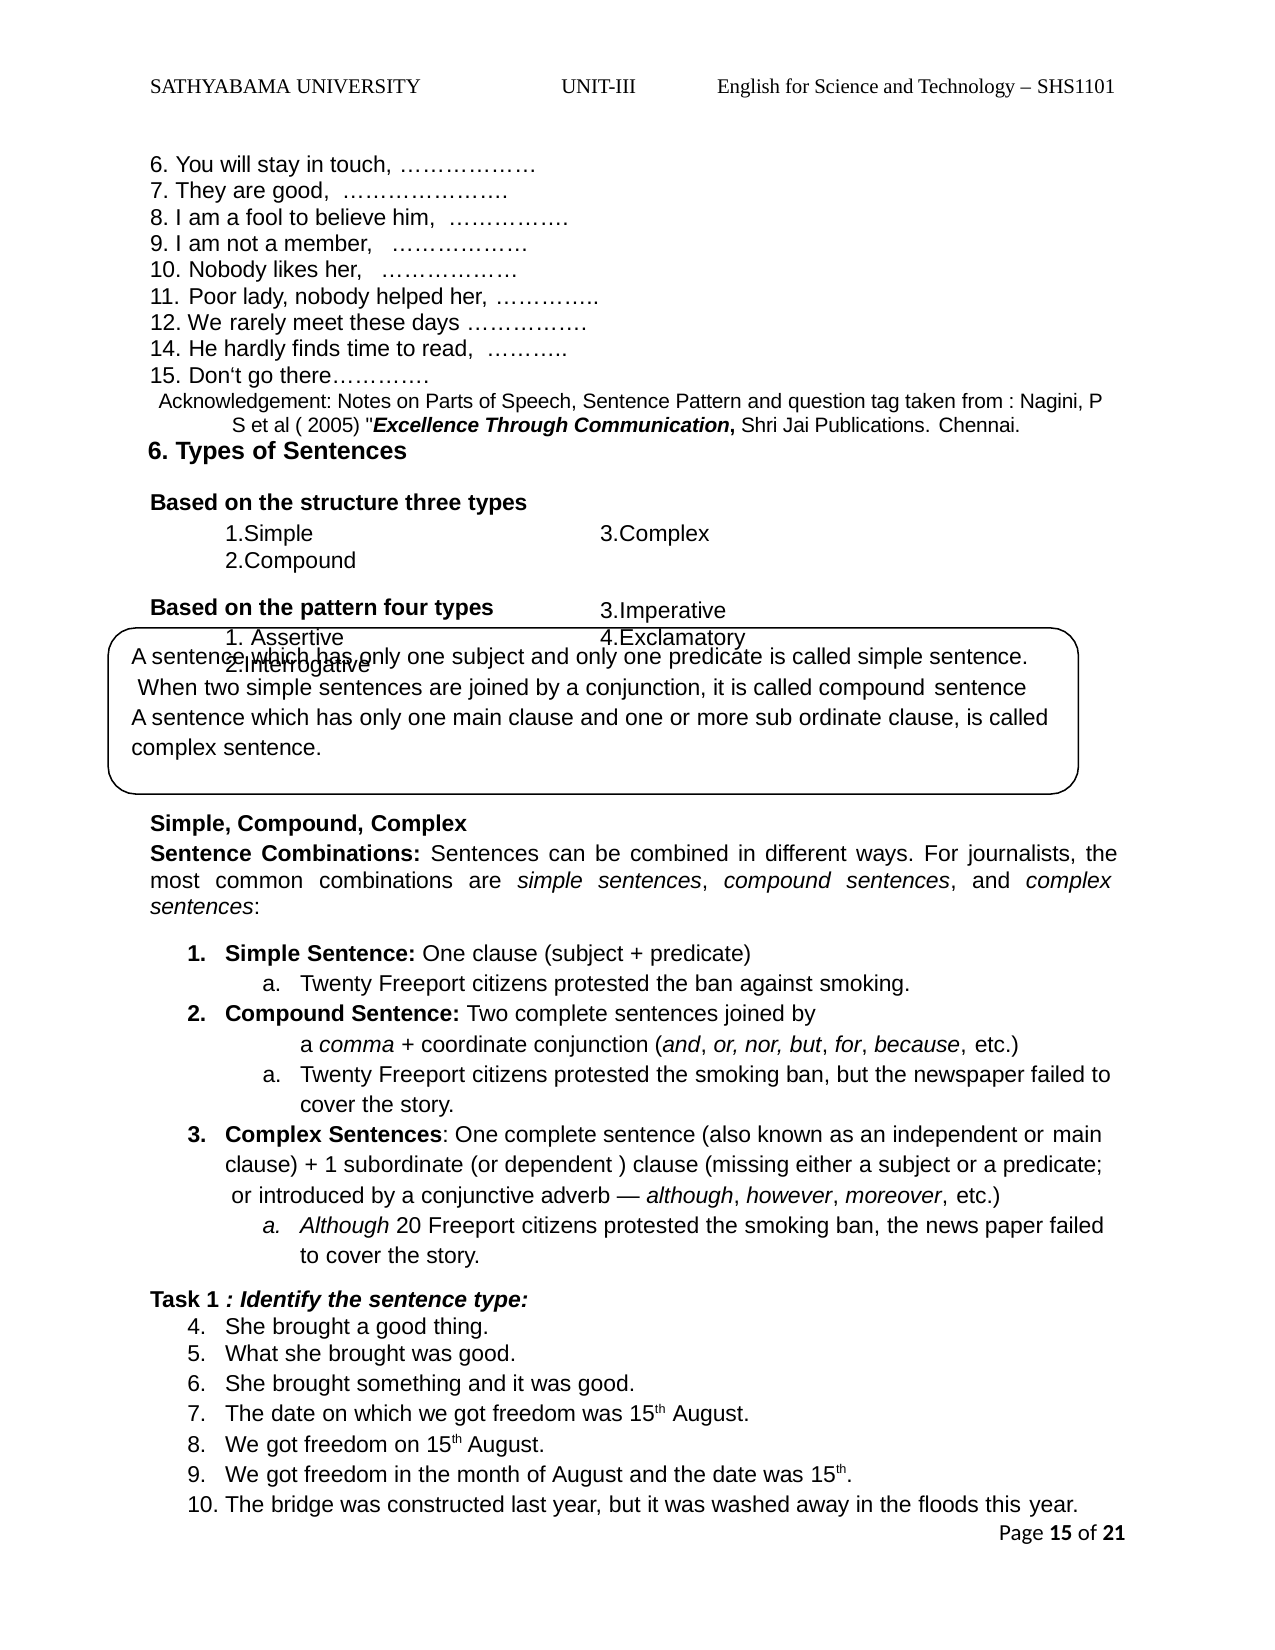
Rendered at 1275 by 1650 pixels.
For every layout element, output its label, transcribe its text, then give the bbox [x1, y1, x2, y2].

text_box UNIT-III [559, 70, 642, 98]
text_box You will stay in touch, ……………… They are good, …………………. I am a fool to believe him, ……………. I am not a member, ……………… Nobody likes her, ……………… Poor lady, nobody helped her, ………….. We rarely meet these days ……………. He hardly finds time to read, ……….. Don‘t go there…………. Acknowledgement: Notes on Parts of Speech, Sentence Pattern and question tag taken from : Nagini, P S et al ( 2005) "Excellence Through Communication, Shri Jai Publications. Chennai. 6. Types of Sentences [147, 148, 1119, 465]
text_box 3.Imperative 4.Exclamatory [597, 593, 973, 627]
slide_number Page 15 of 21 [997, 1521, 1128, 1650]
text_box Based on the structure three types 1.Simple 2.Compound Based on the pattern four types 1. Assertive 2.Interrogative [147, 482, 530, 627]
text_box SATHYABAMA UNIVERSITY [147, 70, 430, 98]
text_box [108, 627, 1072, 793]
text_box A sentence which has only one subject and only one predicate is called simple sentence. When two simple sentences are joined by a conjunction, it is called compound sentence A sentence which has only one main clause and one or more sub ordinate clause, is called complex sentence. Simple, Compound, Complex Sentence Combinations: Sentences can be combined in different ways. For journalists, the most common combinations are simple sentences, compound sentences, and complex sentences: Simple Sentence: One clause (subject + predicate) Twenty Freeport citizens protested the ban against smoking. Compound Sentence: Two complete sentences joined by a comma + coordinate conjunction (and, or, nor, but, for, because, etc.) Twenty Freeport citizens protested the smoking ban, but the newspaper failed to cover the story. Complex Sentences: One complete sentence (also known as an independent or main clause) + 1 subordinate (or dependent ) clause (missing either a subject or a predicate; or introduced by a conjunctive adverb — although, however, moreover, etc.) Although 20 Freeport citizens protested the smoking ban, the news paper failed to cover the story. Task 1 : Identify the sentence type: She brought a good thing. What she brought was good. She brought something and it was good. The date on which we got freedom was 15th August. We got freedom on 15th August. We got freedom in the month of August and the date was 15th. The bridge was constructed last year, but it was washed away in the floods this year. [127, 637, 1130, 1517]
text_box 3.Complex [597, 515, 712, 546]
text_box English for Science and Technology – SHS1101 [714, 70, 1123, 98]
